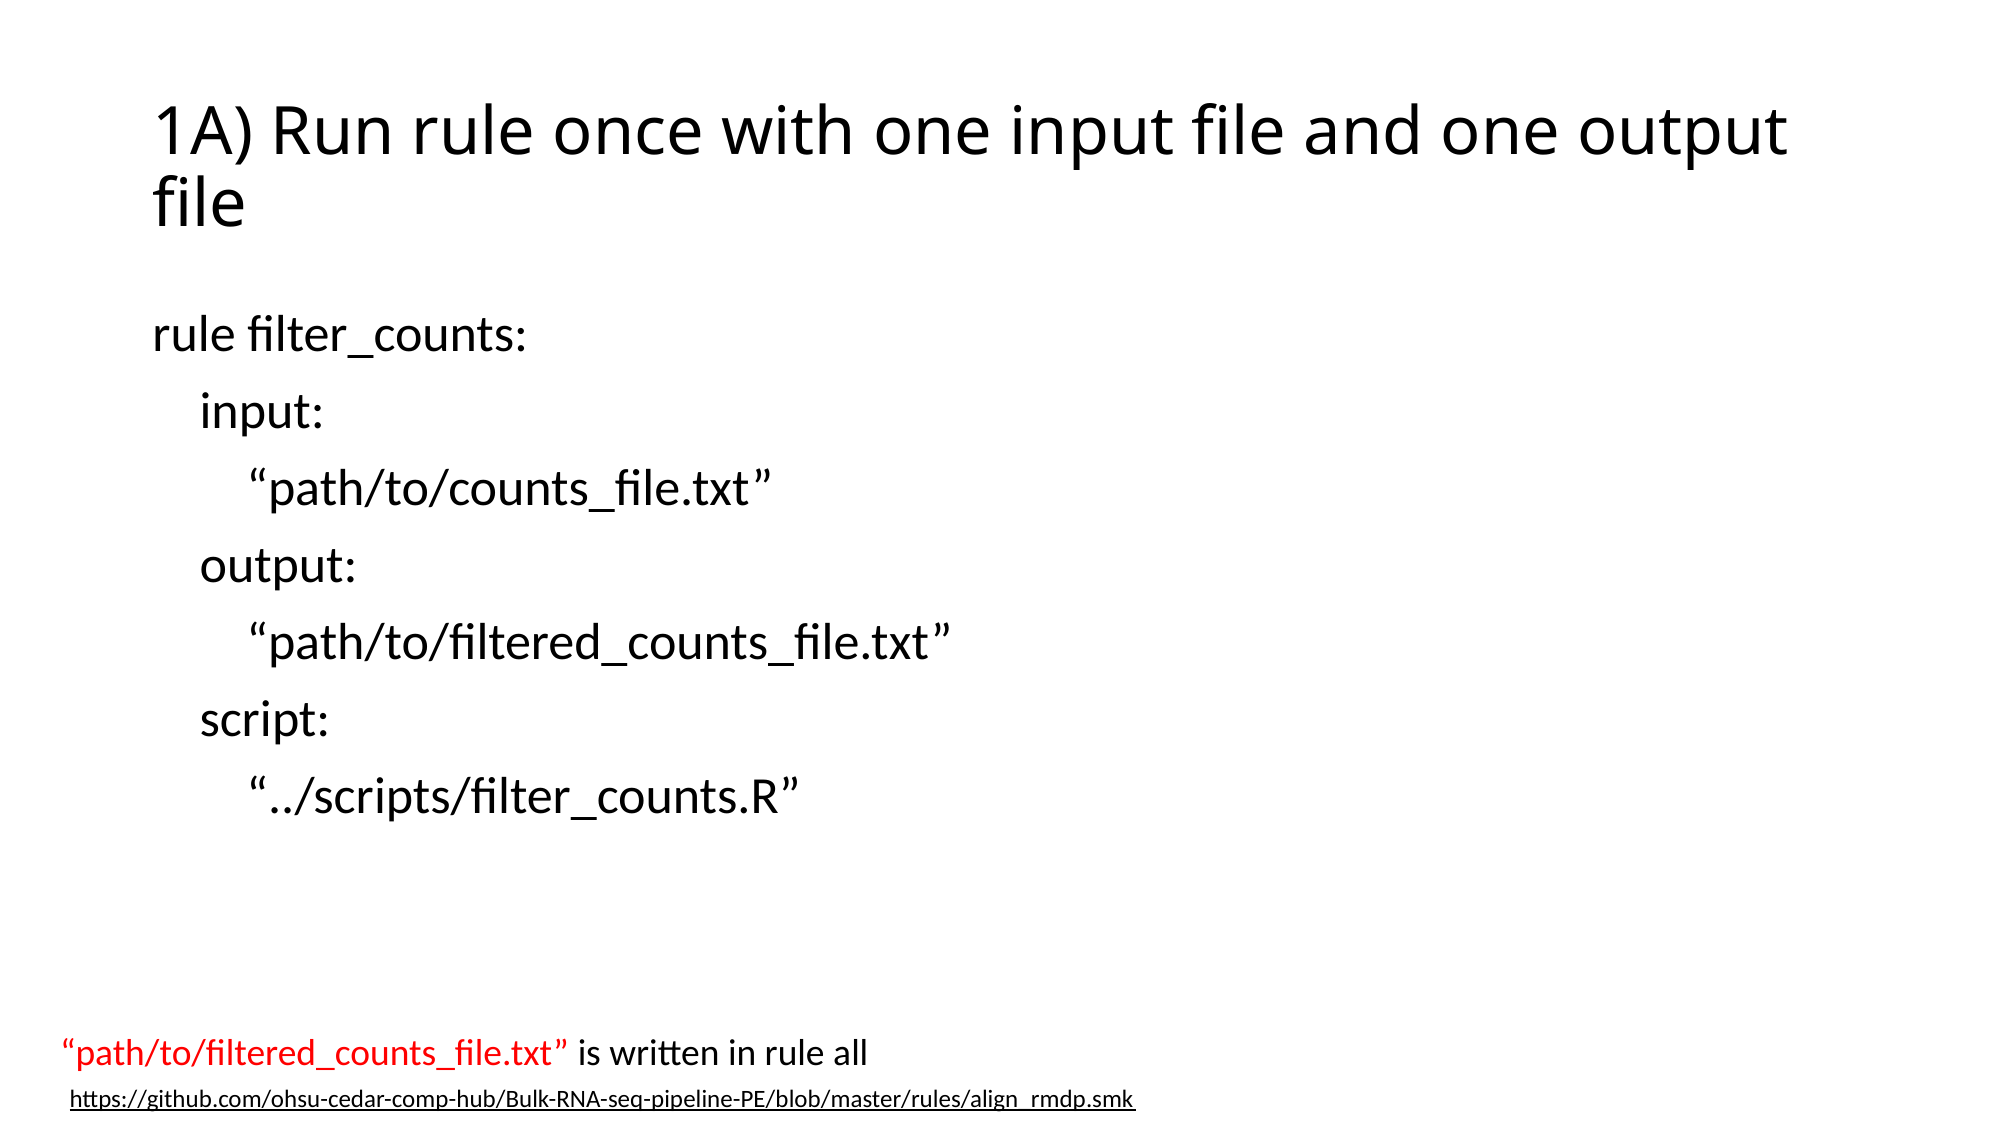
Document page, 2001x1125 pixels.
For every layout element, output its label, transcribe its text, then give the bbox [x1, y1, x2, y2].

text_box “path/to/filtered_counts_file.txt” is written in rule all [45, 1021, 884, 1081]
list rule filter_counts: input: “path/to/counts_file.txt” output: “path/to/filtered_counts_file.txt” script: “../scripts/filter_counts.R” [137, 299, 1863, 1014]
text_box https://github.com/ohsu-cedar-comp-hub/Bulk-RNA-seq-pipeline-PE/blob/master/rules/align_rmdp.smk [54, 1075, 1157, 1121]
title 1A) Run rule once with one input file and one output file [137, 59, 1863, 278]
